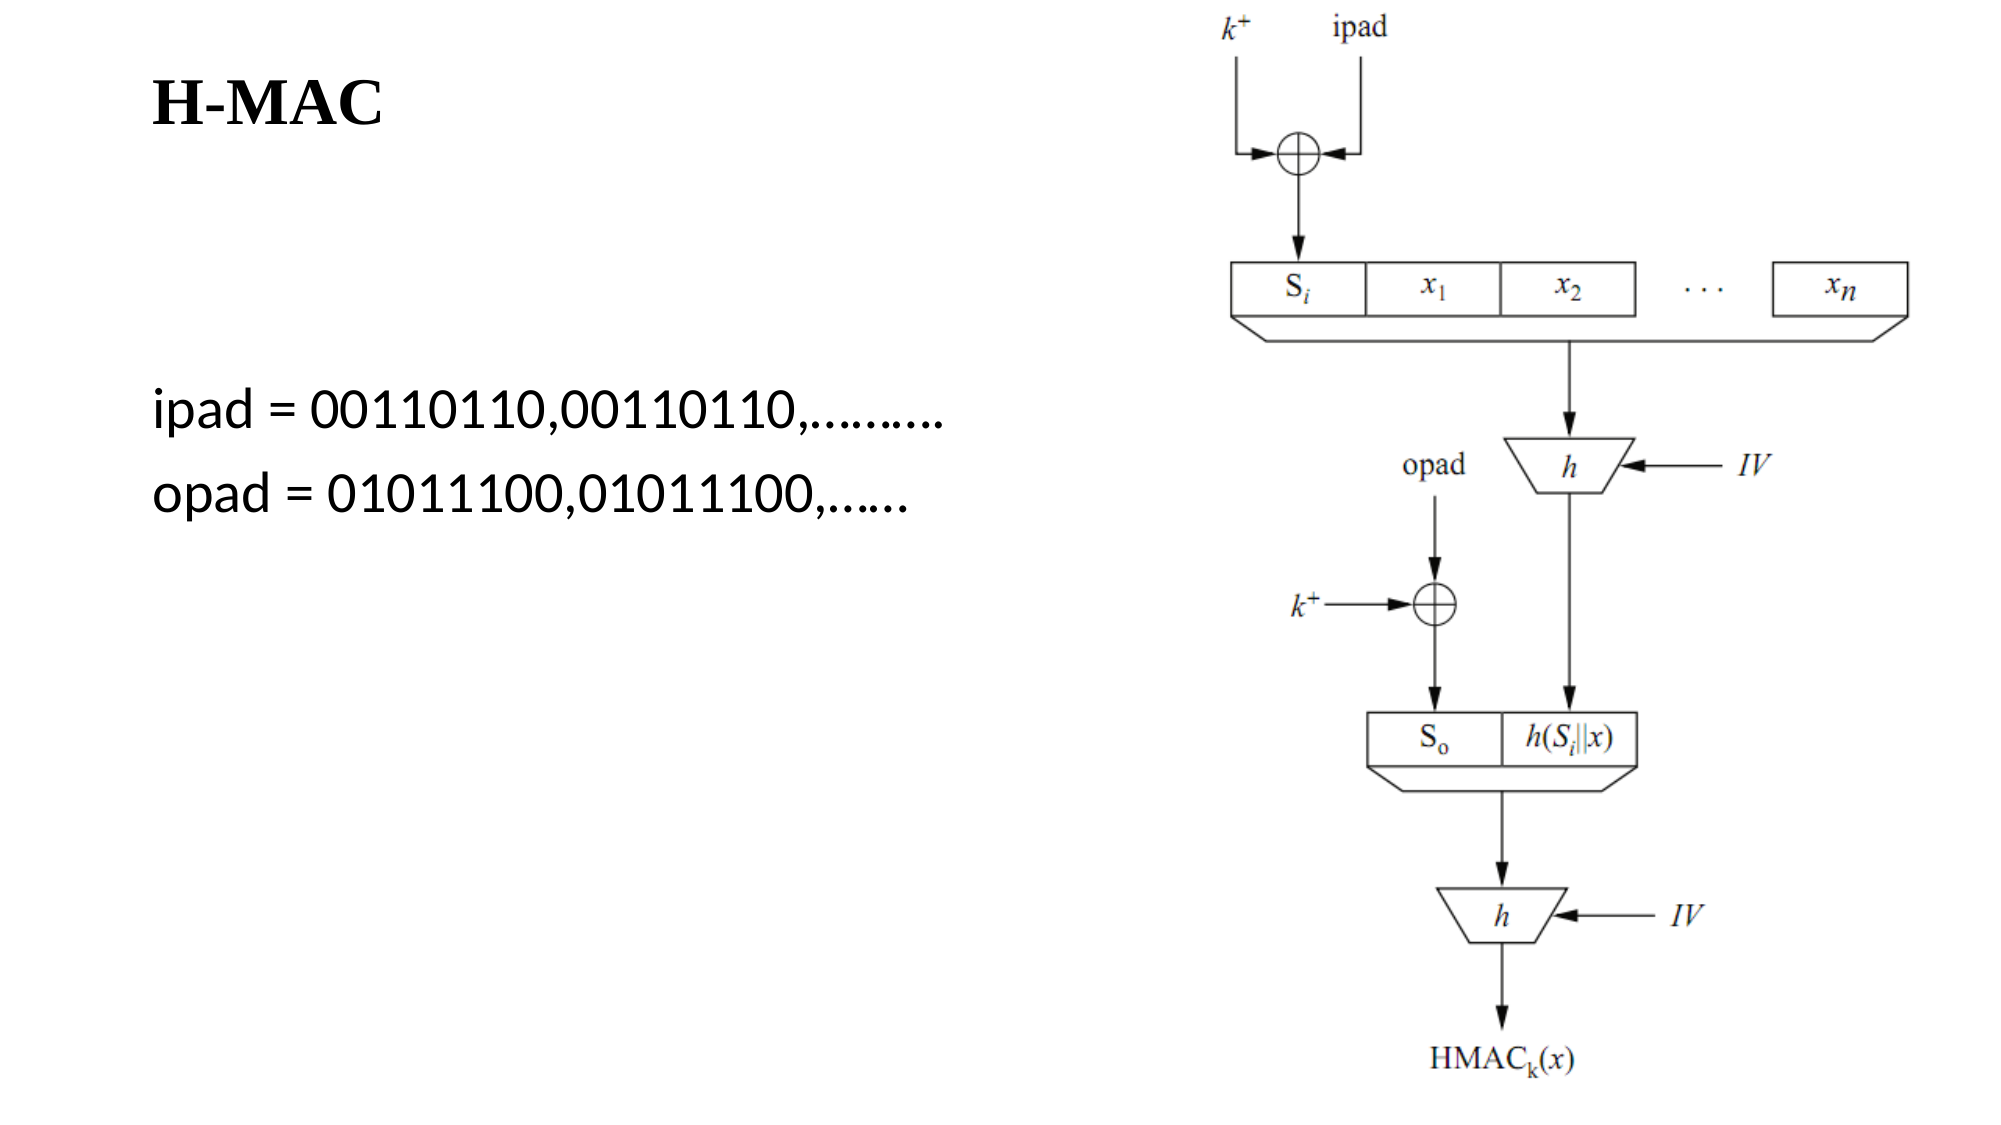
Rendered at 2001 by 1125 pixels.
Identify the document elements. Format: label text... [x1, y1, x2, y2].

title H-MAC [137, 14, 1115, 192]
picture [1203, 0, 1919, 1086]
